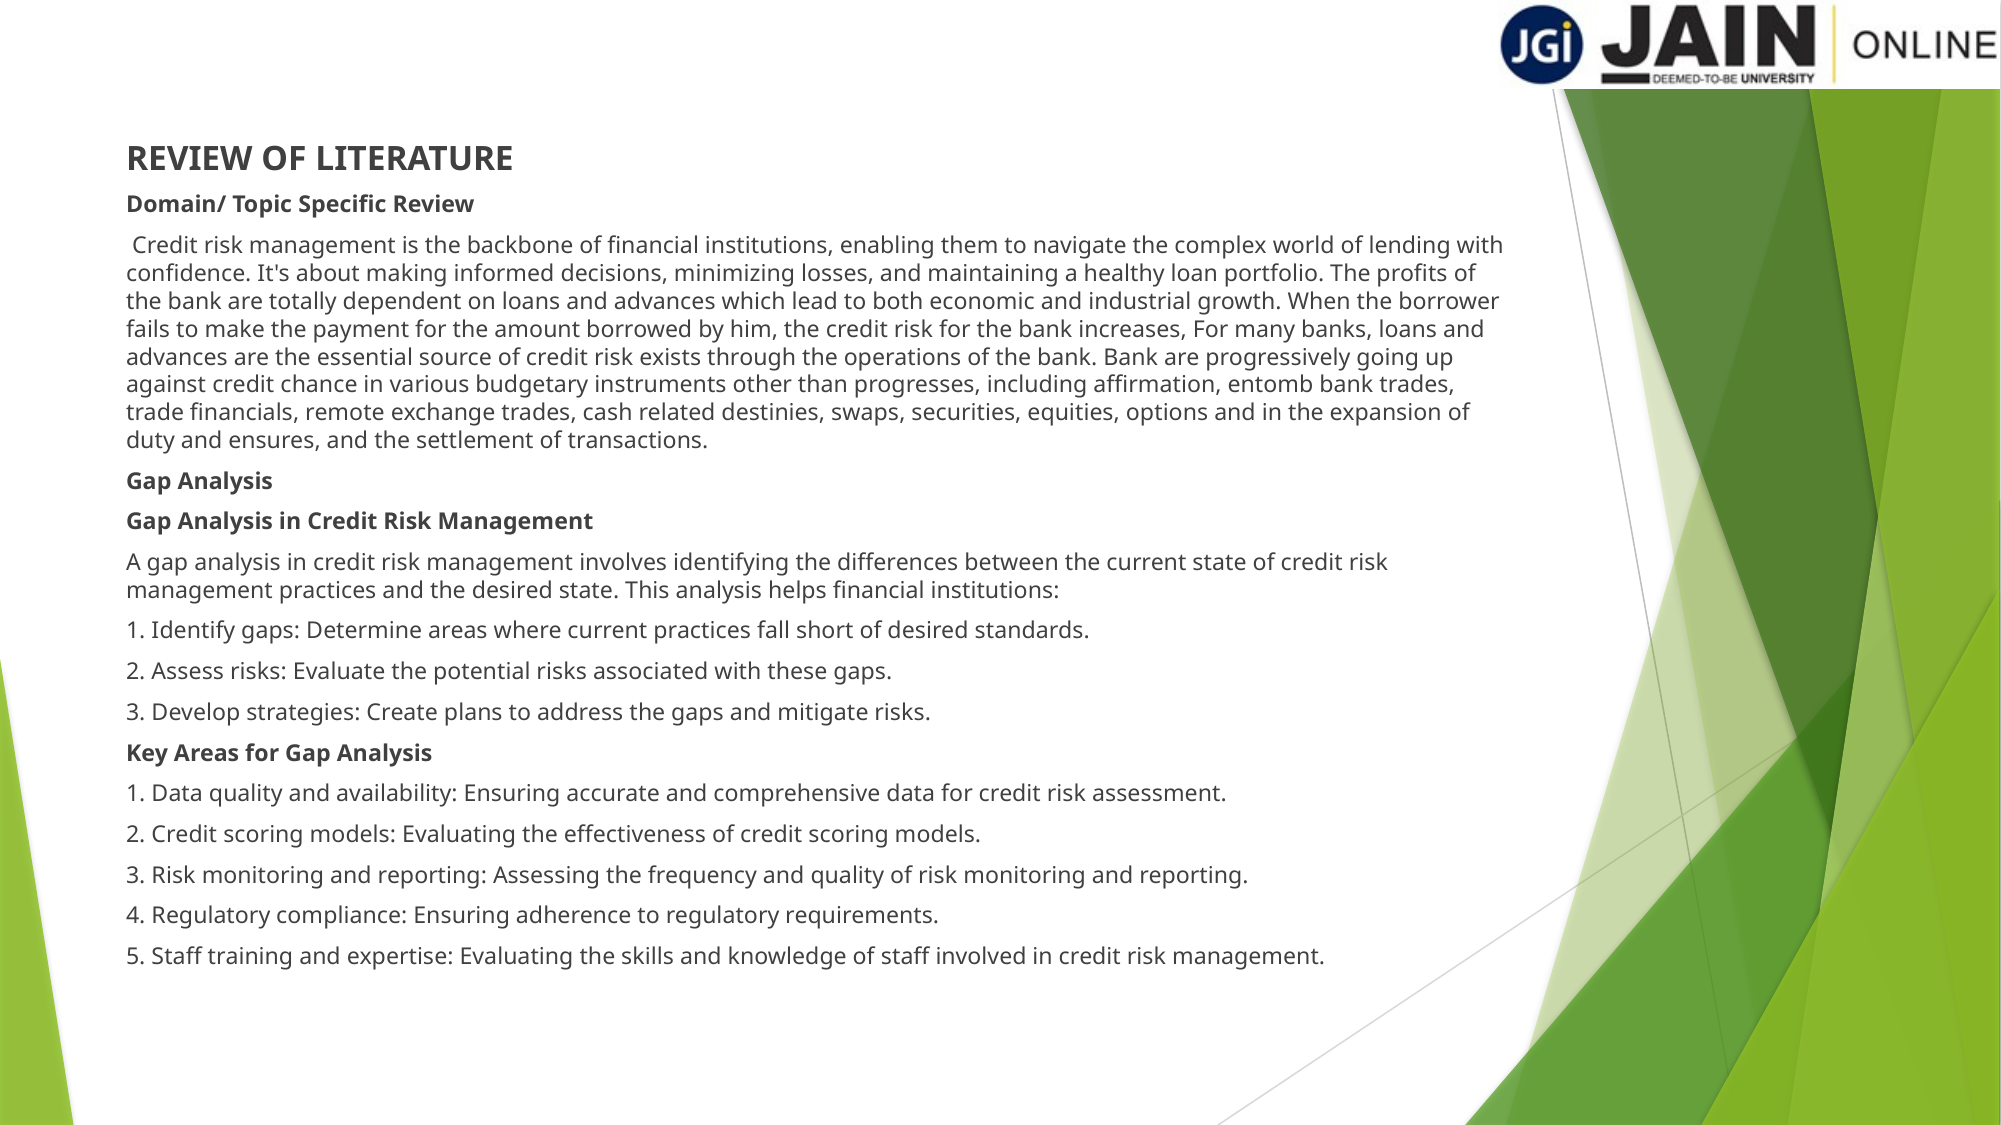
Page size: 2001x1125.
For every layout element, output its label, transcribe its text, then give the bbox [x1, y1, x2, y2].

picture [1497, 0, 2000, 90]
list REVIEW OF LITERATURE Domain/ Topic Specific Review Credit risk management is the backbone of financial institutions, enabling them to navigate the complex world of lending with confidence. It's about making informed decisions, minimizing losses, and maintaining a healthy loan portfolio. The profits of the bank are totally dependent on loans and advances which lead to both economic and industrial growth. When the borrower fails to make the payment for the amount borrowed by him, the credit risk for the bank increases, For many banks, loans and advances are the essential source of credit risk exists through the operations of the bank. Bank are progressively going up against credit chance in various budgetary instruments other than progresses, including affirmation, entomb bank trades, trade financials, remote exchange trades, cash related destinies, swaps, securities, equities, options and in the expansion of duty and ensures, and the settlement of transactions. Gap Analysis Gap Analysis in Credit Risk Management A gap analysis in credit risk management involves identifying the differences between the current state of credit risk management practices and the desired state. This analysis helps financial institutions: 1. Identify gaps: Determine areas where current practices fall short of desired standards. 2. Assess risks: Evaluate the potential risks associated with these gaps. 3. Develop strategies: Create plans to address the gaps and mitigate risks. Key Areas for Gap Analysis 1. Data quality and availability: Ensuring accurate and comprehensive data for credit risk assessment. 2. Credit scoring models: Evaluating the effectiveness of credit scoring models. 3. Risk monitoring and reporting: Assessing the frequency and quality of risk monitoring and reporting. 4. Regulatory compliance: Ensuring adherence to regulatory requirements. 5. Staff training and expertise: Evaluating the skills and knowledge of staff involved in credit risk management. [111, 129, 1522, 992]
